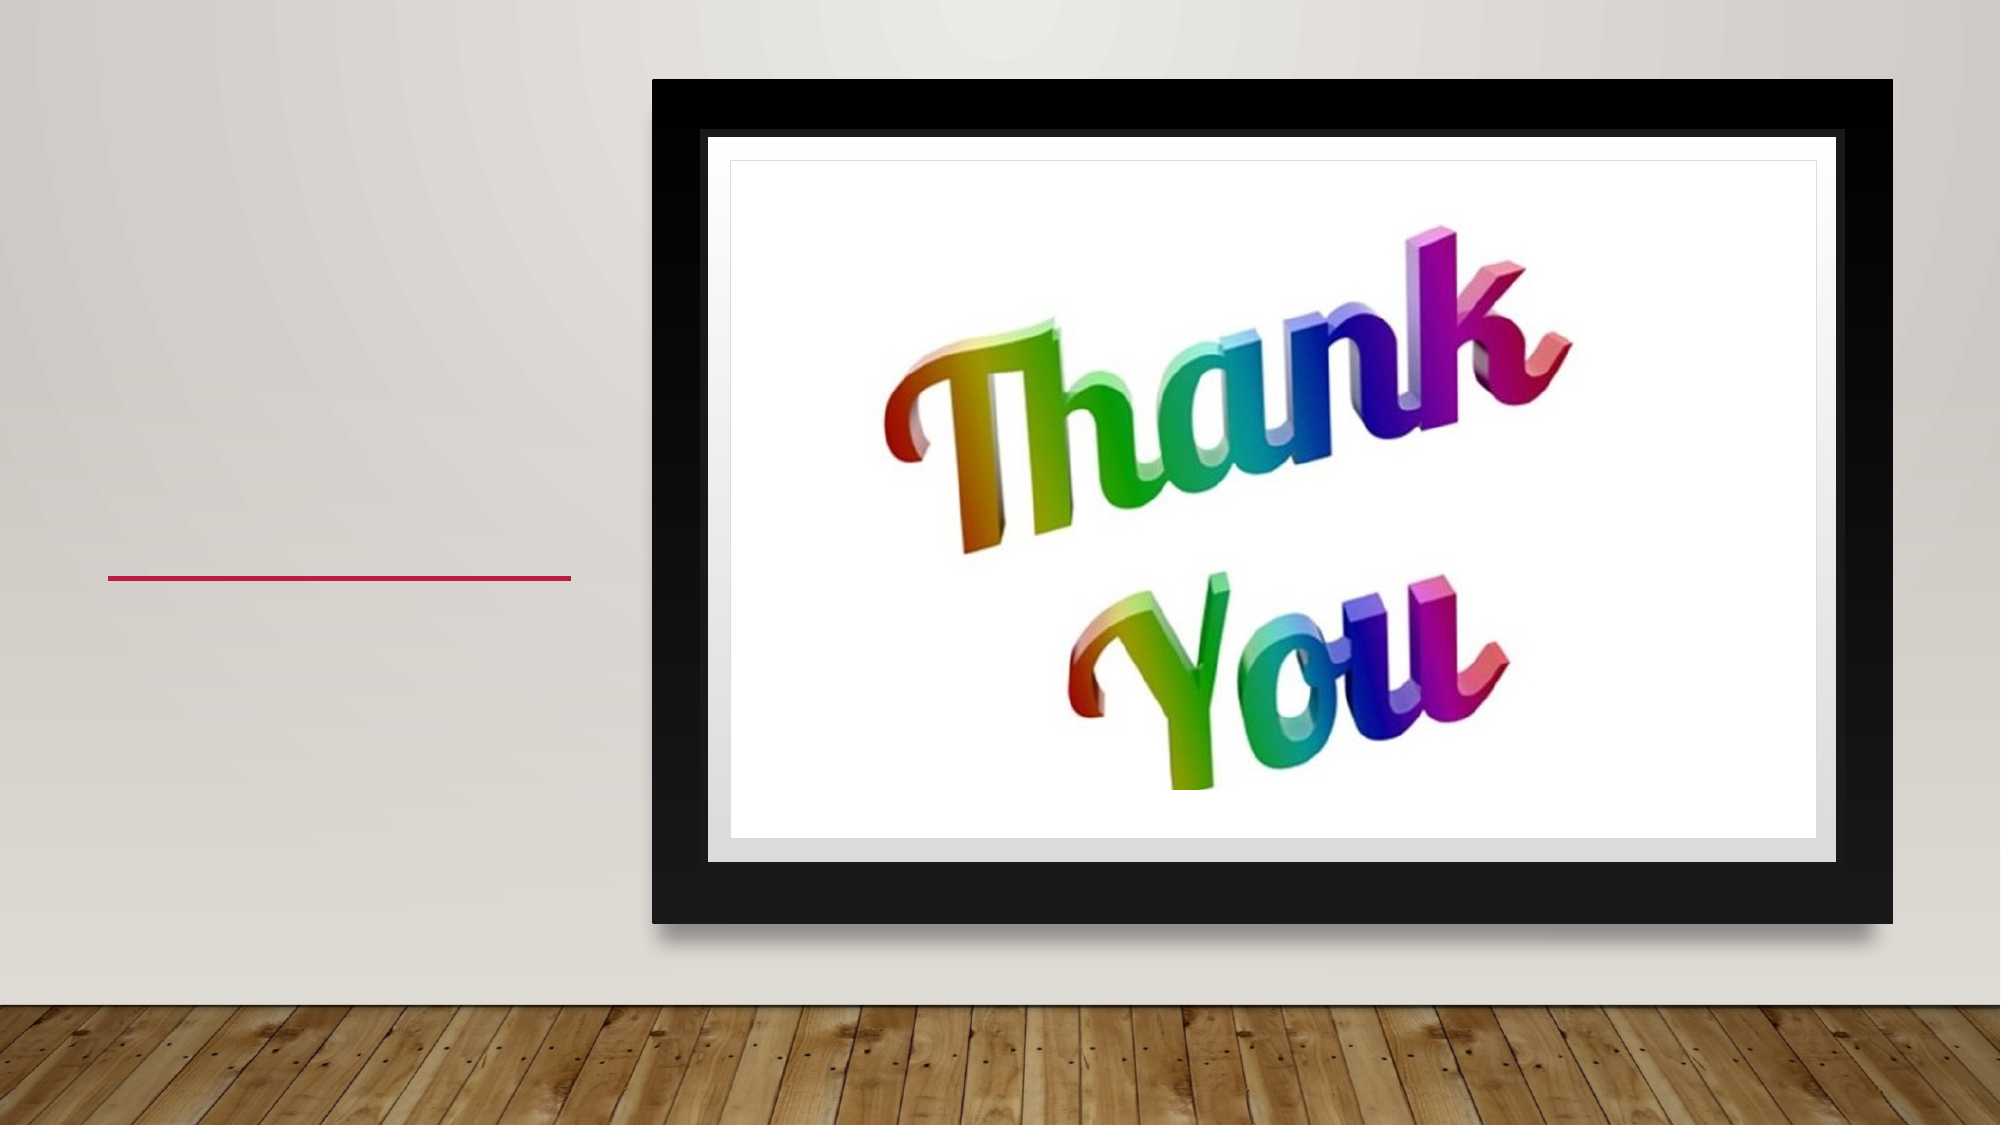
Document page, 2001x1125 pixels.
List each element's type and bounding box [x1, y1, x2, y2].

list [757, 210, 1789, 791]
picture [0, 1006, 2000, 1125]
text_box [0, 330, 2000, 1004]
text_box [652, 78, 1894, 924]
text_box [0, 0, 2000, 330]
